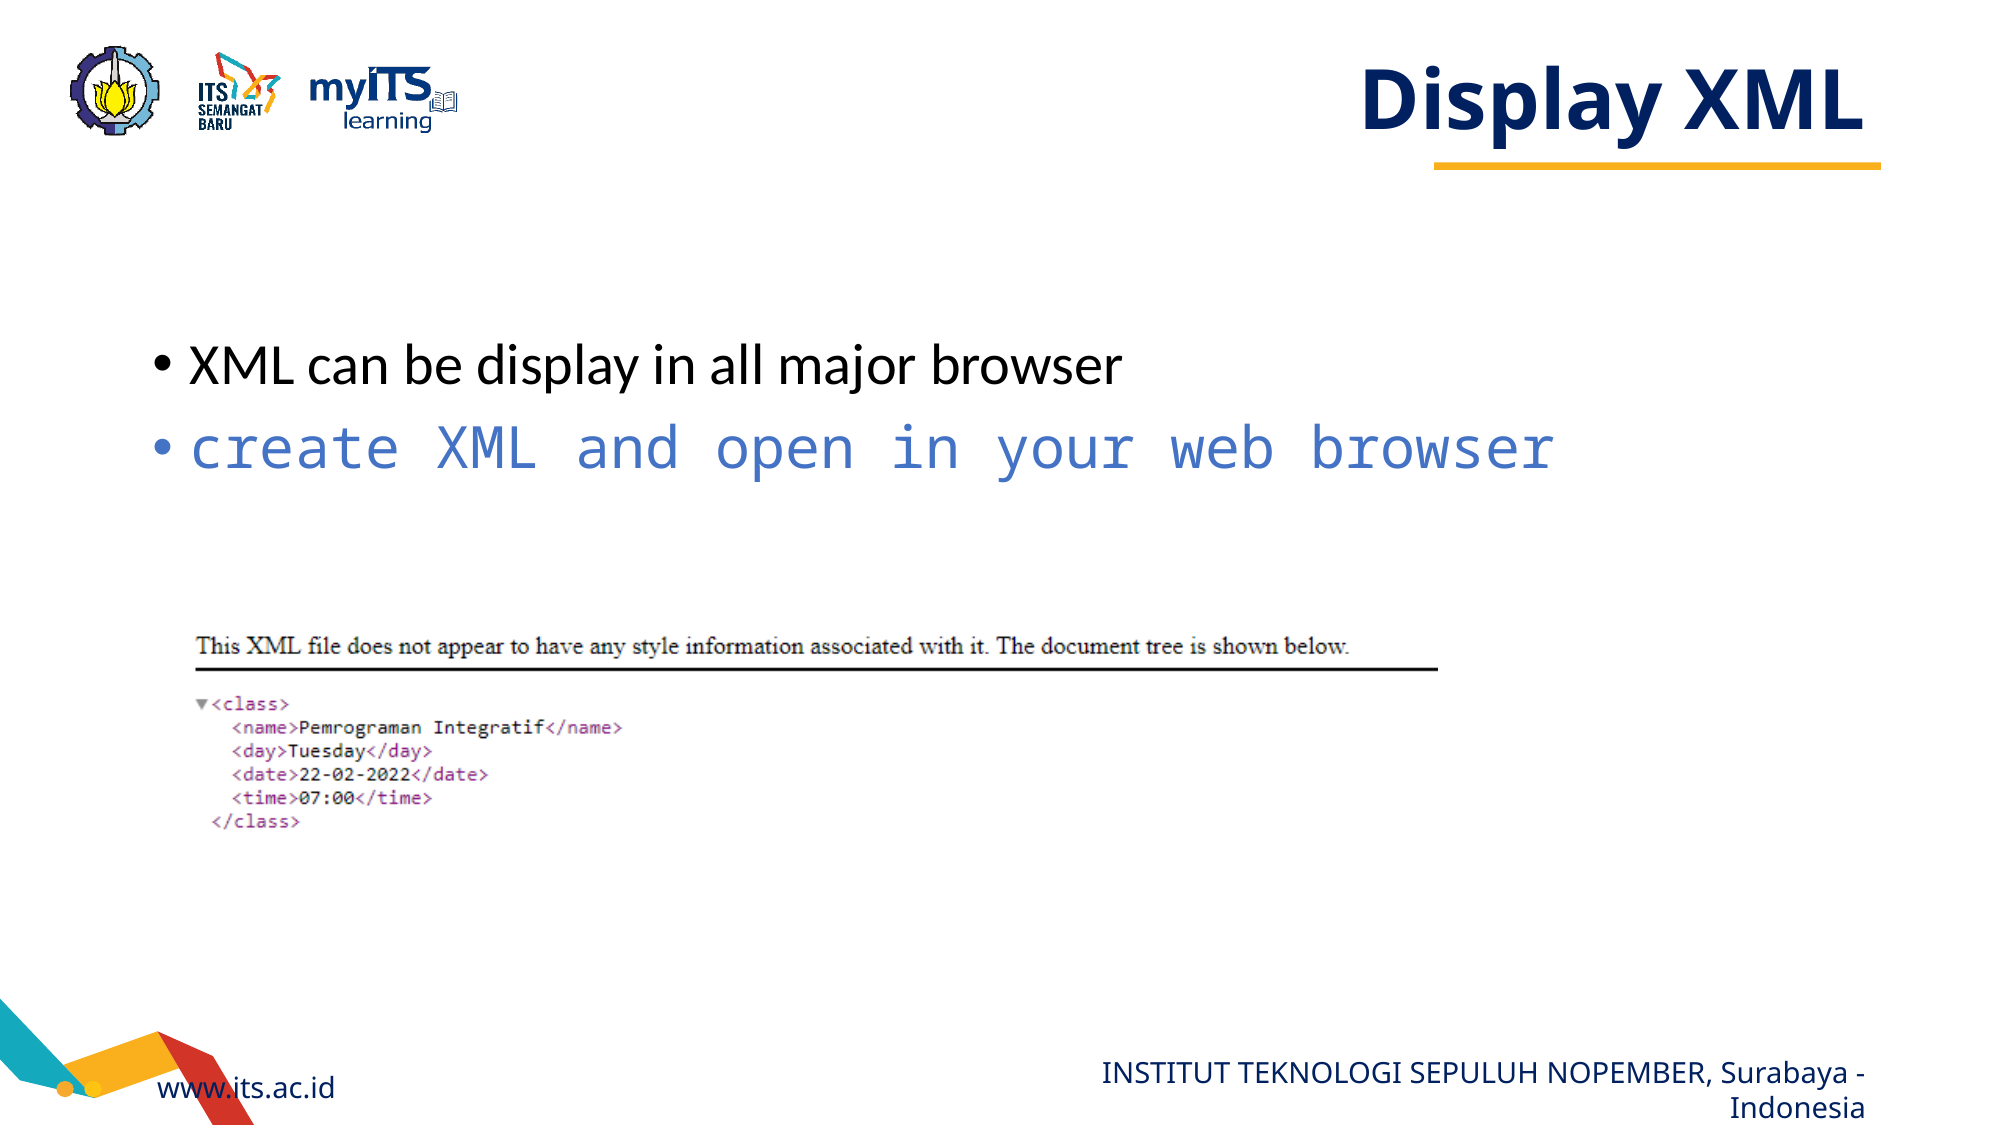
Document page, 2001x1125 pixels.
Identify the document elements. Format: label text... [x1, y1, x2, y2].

picture [188, 39, 482, 150]
text_box Display XML [481, 17, 1881, 156]
text_box [1433, 161, 1882, 171]
text_box INSTITUT TEKNOLOGI SEPULUH NOPEMBER, Surabaya - Indonesia [944, 1046, 1881, 1125]
text_box www.its.ac.id [275, 1061, 785, 1112]
picture [69, 45, 160, 136]
list XML can be display in all major browser create XML and open in your web browser [137, 327, 1900, 1014]
picture [188, 629, 1438, 856]
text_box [56, 1080, 102, 1098]
picture [0, 1019, 275, 1125]
